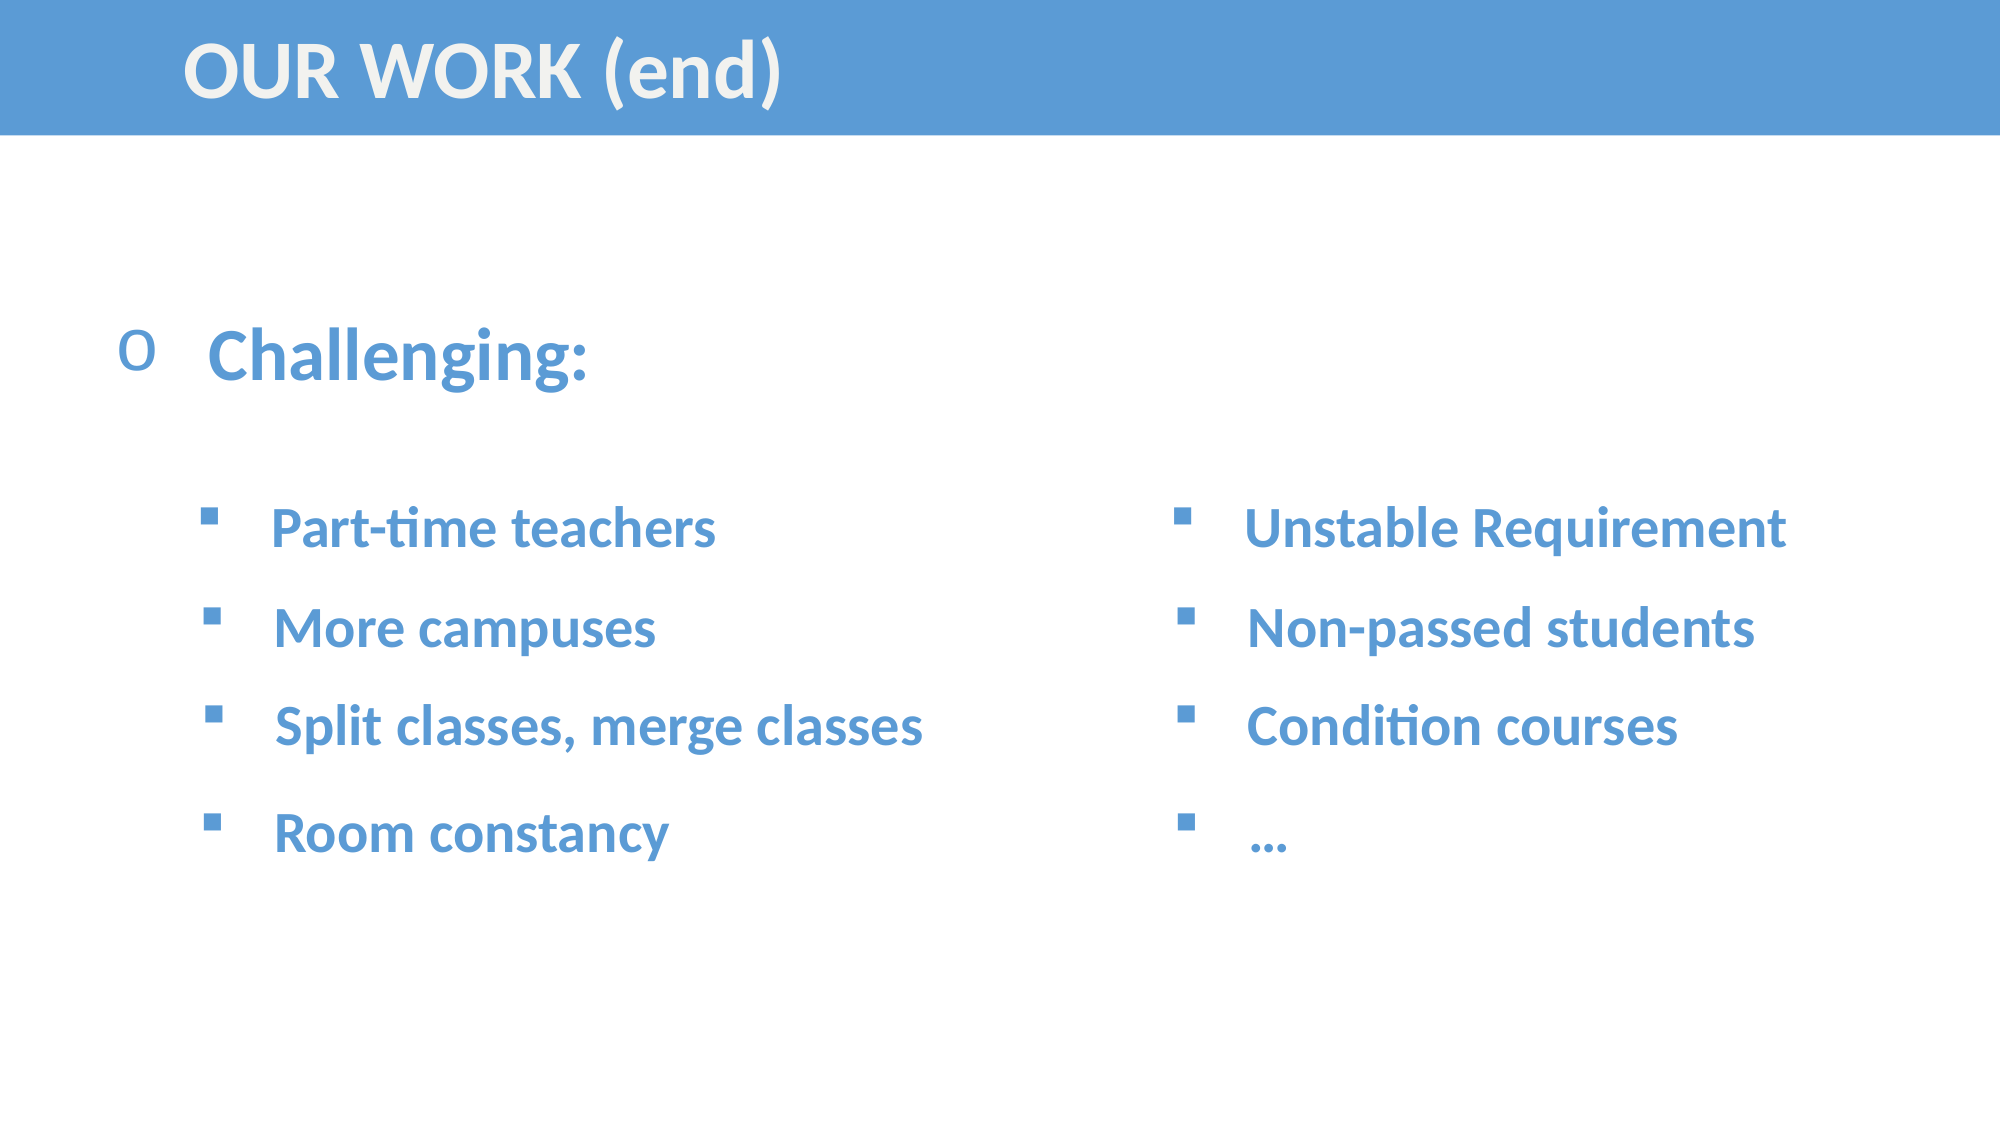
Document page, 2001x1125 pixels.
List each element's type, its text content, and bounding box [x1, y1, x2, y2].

text_box Split classes, merge classes [185, 679, 940, 765]
text_box OUR WORK (end) [0, 0, 2000, 137]
text_box More campuses [184, 581, 673, 667]
text_box Challenging: [99, 298, 606, 403]
text_box Part-time teachers [180, 480, 952, 567]
text_box Condition courses [1157, 679, 1695, 765]
text_box Unstable Requirement [1154, 480, 1925, 567]
text_box Non-passed students [1158, 581, 1771, 667]
text_box … [1158, 787, 1305, 872]
text_box Room constancy [183, 786, 686, 873]
